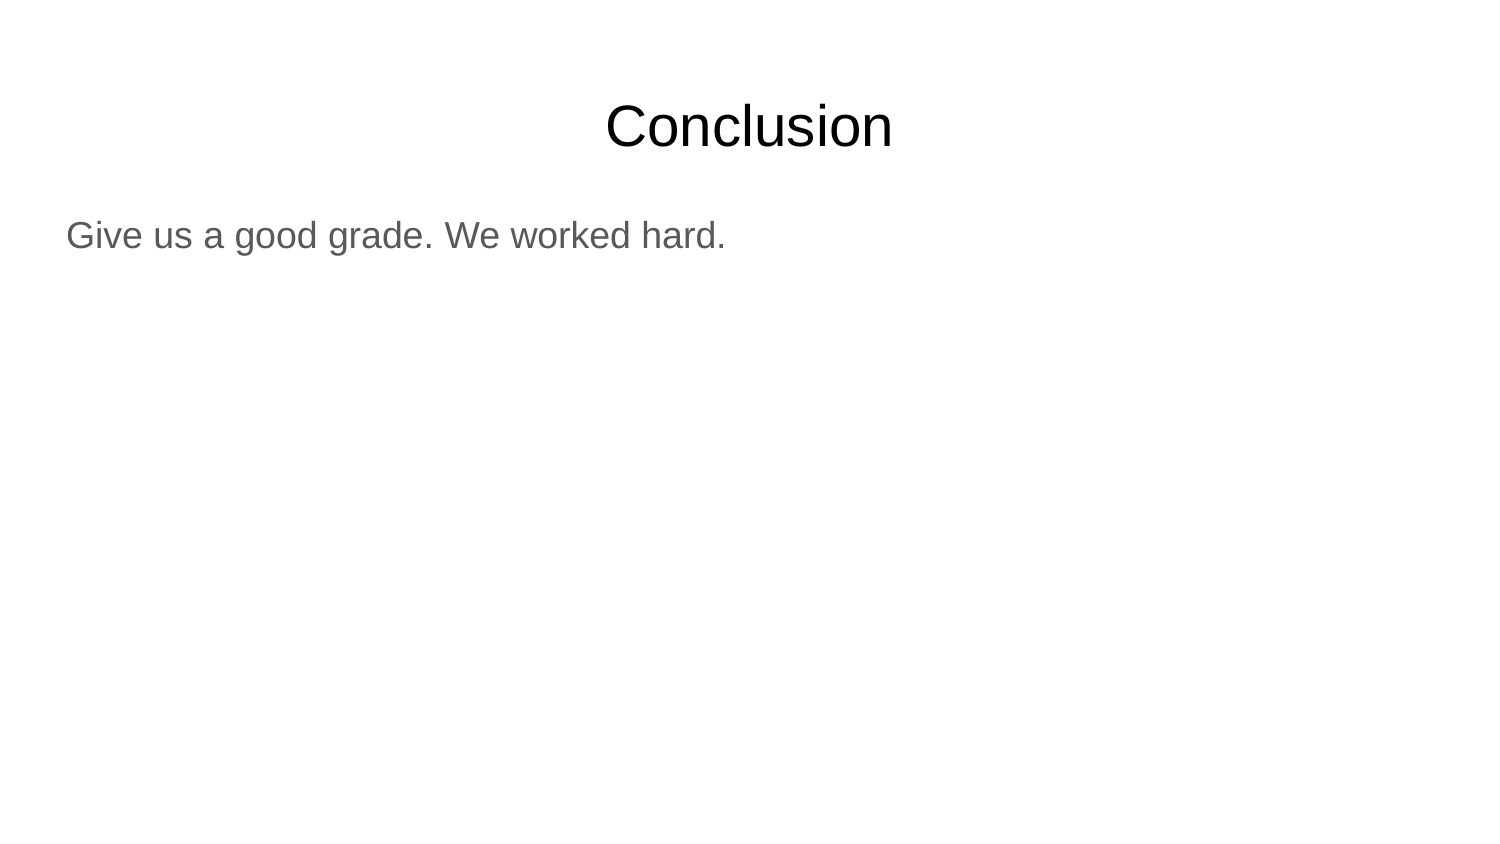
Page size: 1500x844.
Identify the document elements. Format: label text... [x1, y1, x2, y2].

list Give us a good grade. We worked hard. [51, 189, 1449, 750]
title Conclusion [51, 72, 1449, 167]
